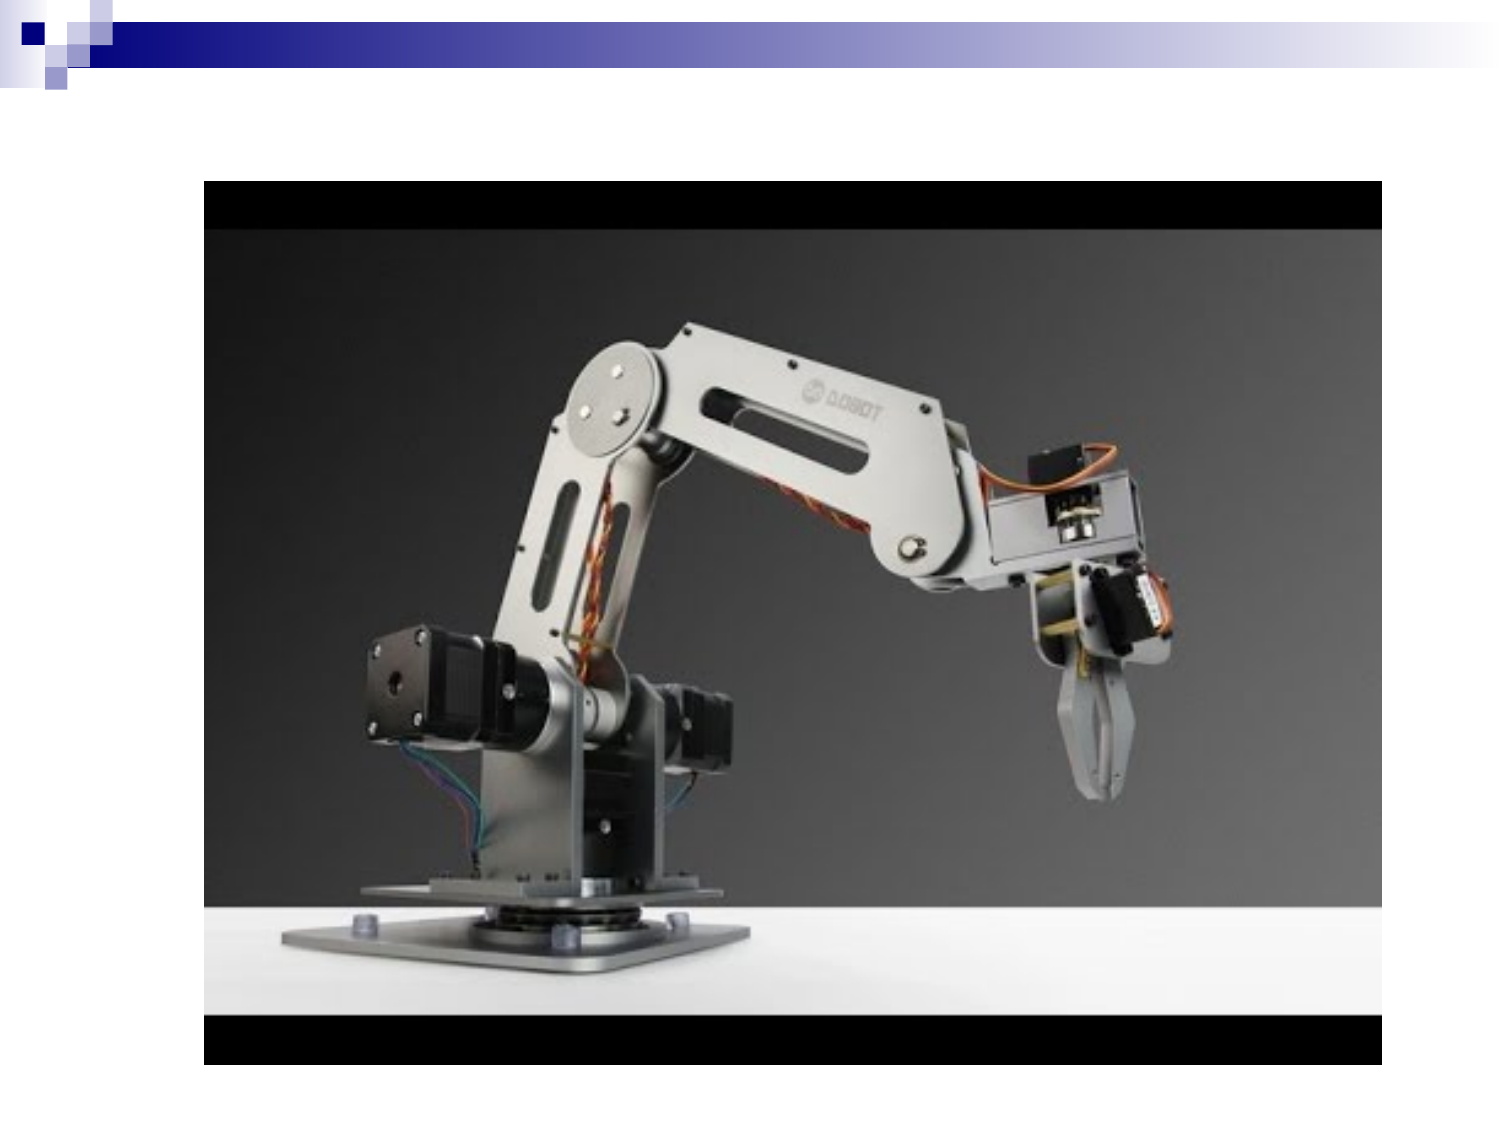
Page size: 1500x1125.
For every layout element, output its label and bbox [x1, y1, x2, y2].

picture [203, 180, 1383, 1065]
